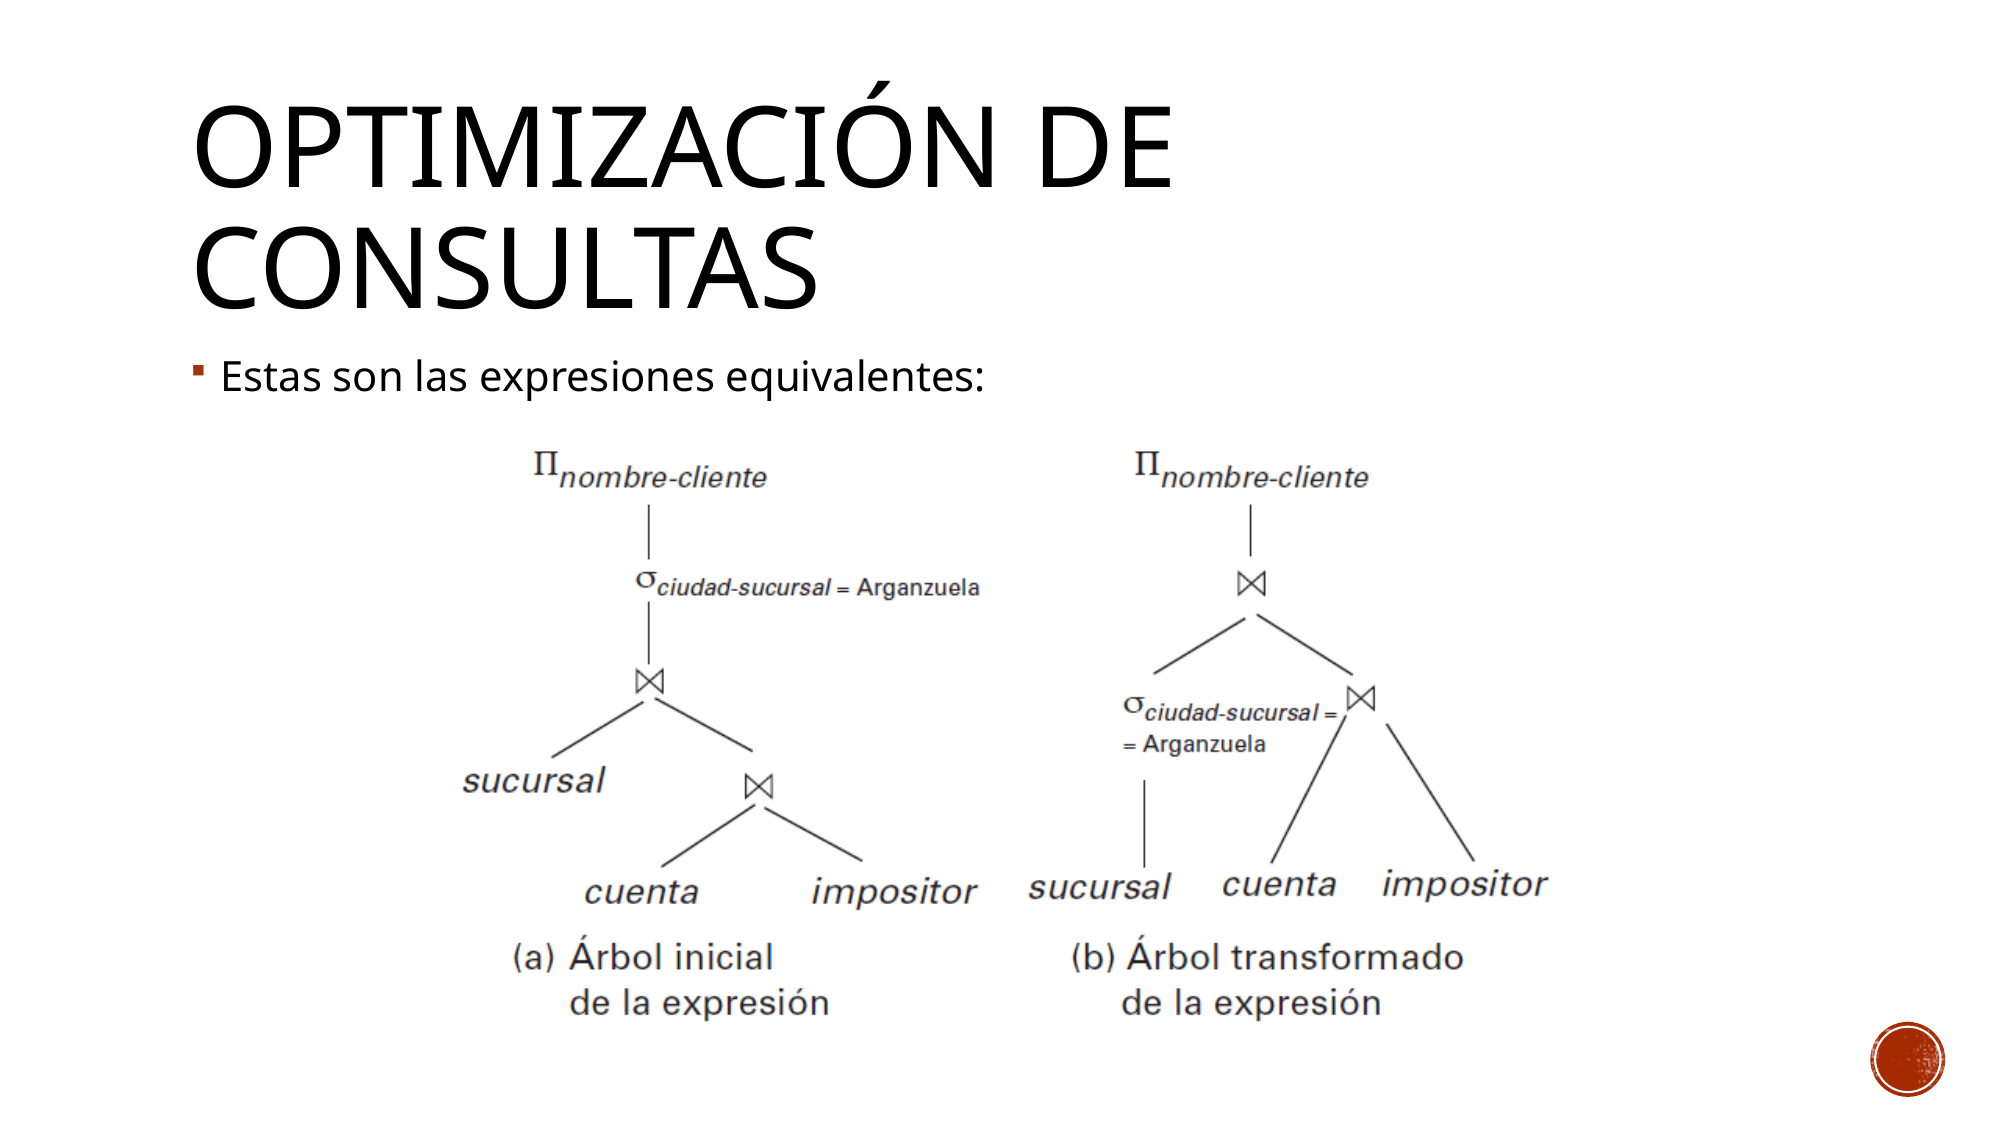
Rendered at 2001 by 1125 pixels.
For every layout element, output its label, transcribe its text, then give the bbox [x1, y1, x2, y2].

picture [431, 411, 1569, 1048]
title Optimización de Consultas [175, 79, 1826, 344]
list Estas son las expresiones equivalentes: [175, 348, 1826, 1013]
